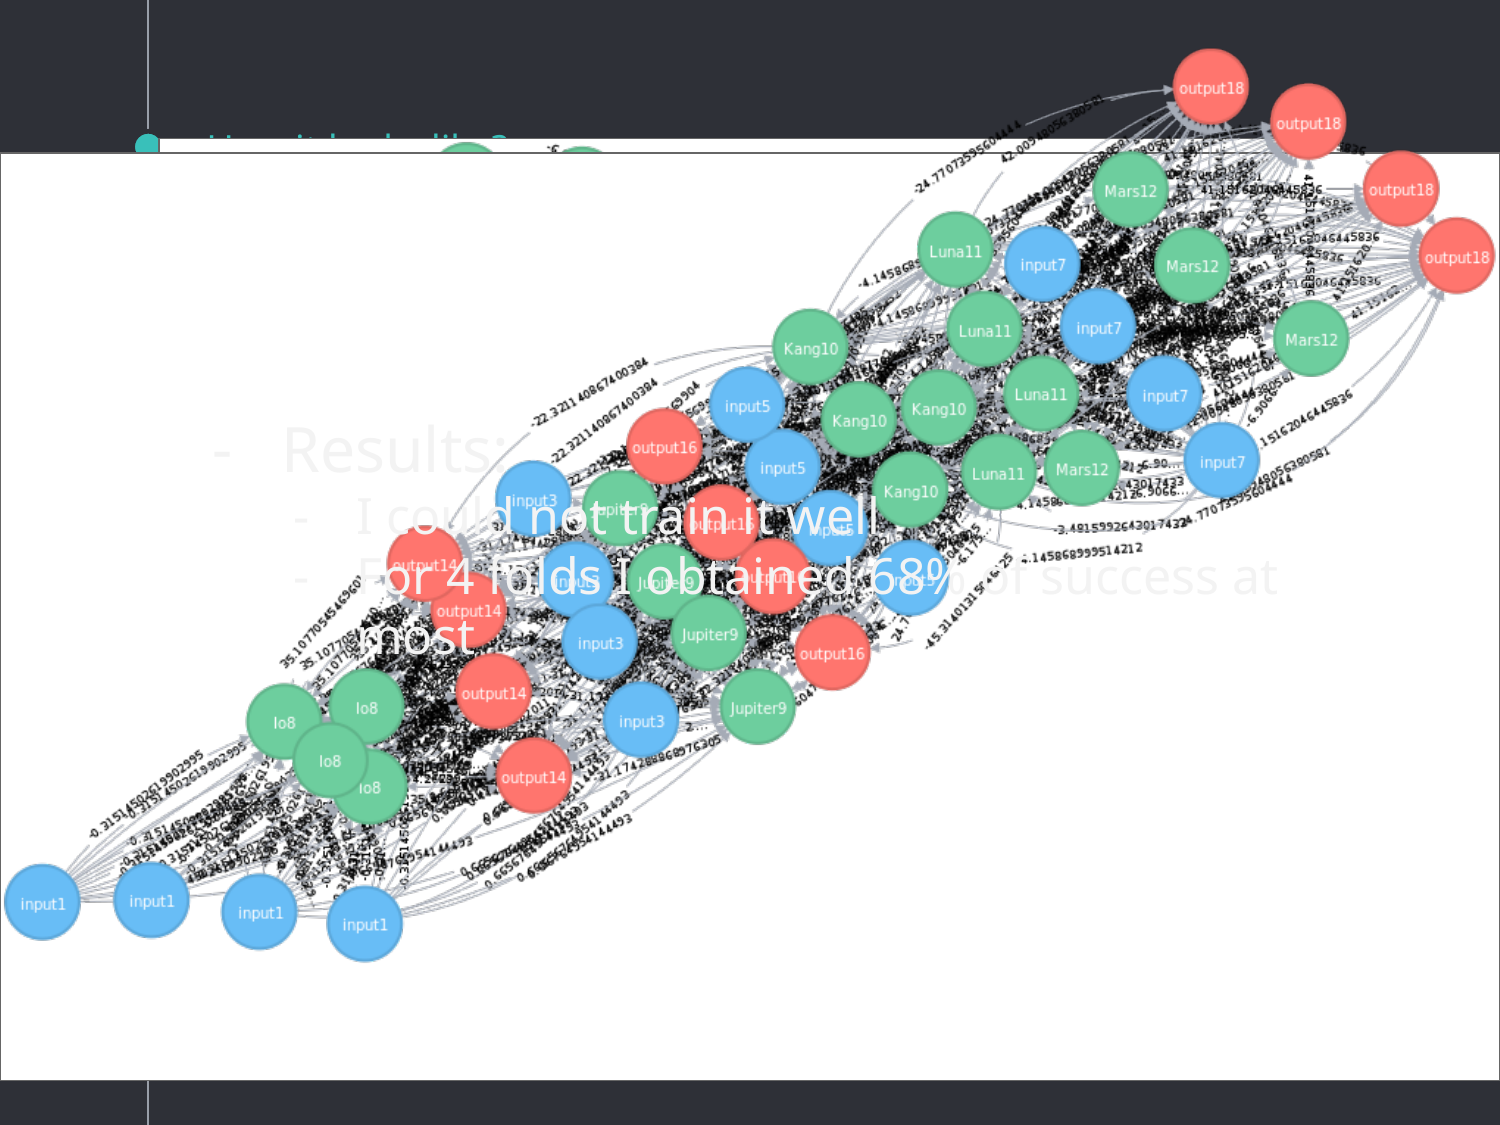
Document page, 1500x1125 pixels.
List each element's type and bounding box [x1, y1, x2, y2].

text_box [0, 44, 1500, 1081]
